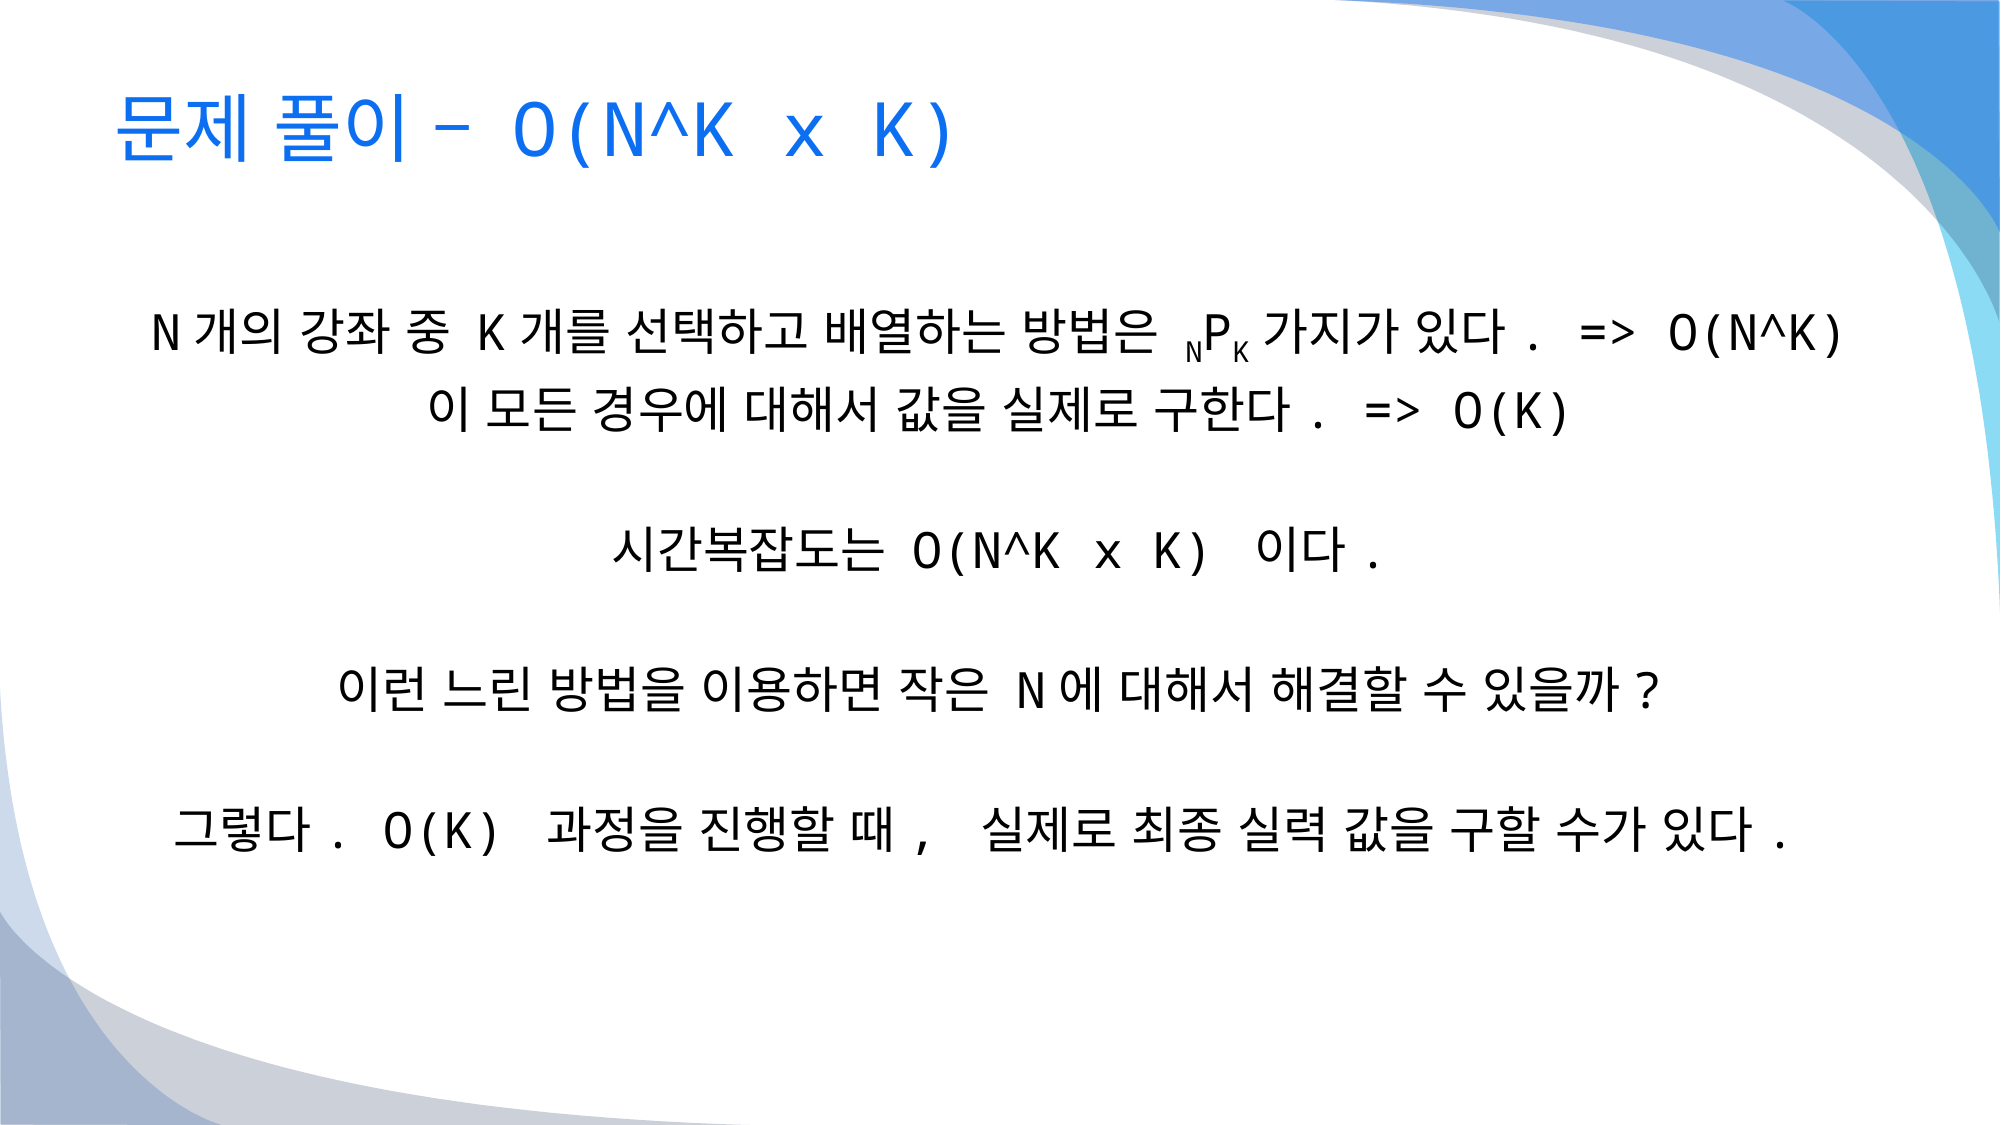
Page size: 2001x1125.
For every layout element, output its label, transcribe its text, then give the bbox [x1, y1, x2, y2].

list N개의 강좌 중 K개를 선택하고 배열하는 방법은 NPK가지가 있다. => O(N^K) 이 모든 경우에 대해서 값을 실제로 구한다. => O(K) 시간복잡도는 O(N^K x K) 이다. 이런 느린 방법을 이용하면 작은 N에 대해서 해결할 수 있을까? 그렇다. O(K) 과정을 진행할 때, 실제로 최종 실력 값을 구할 수가 있다. [99, 222, 1900, 1005]
title 문제 풀이 – O(N^K x K) [99, 50, 1900, 202]
